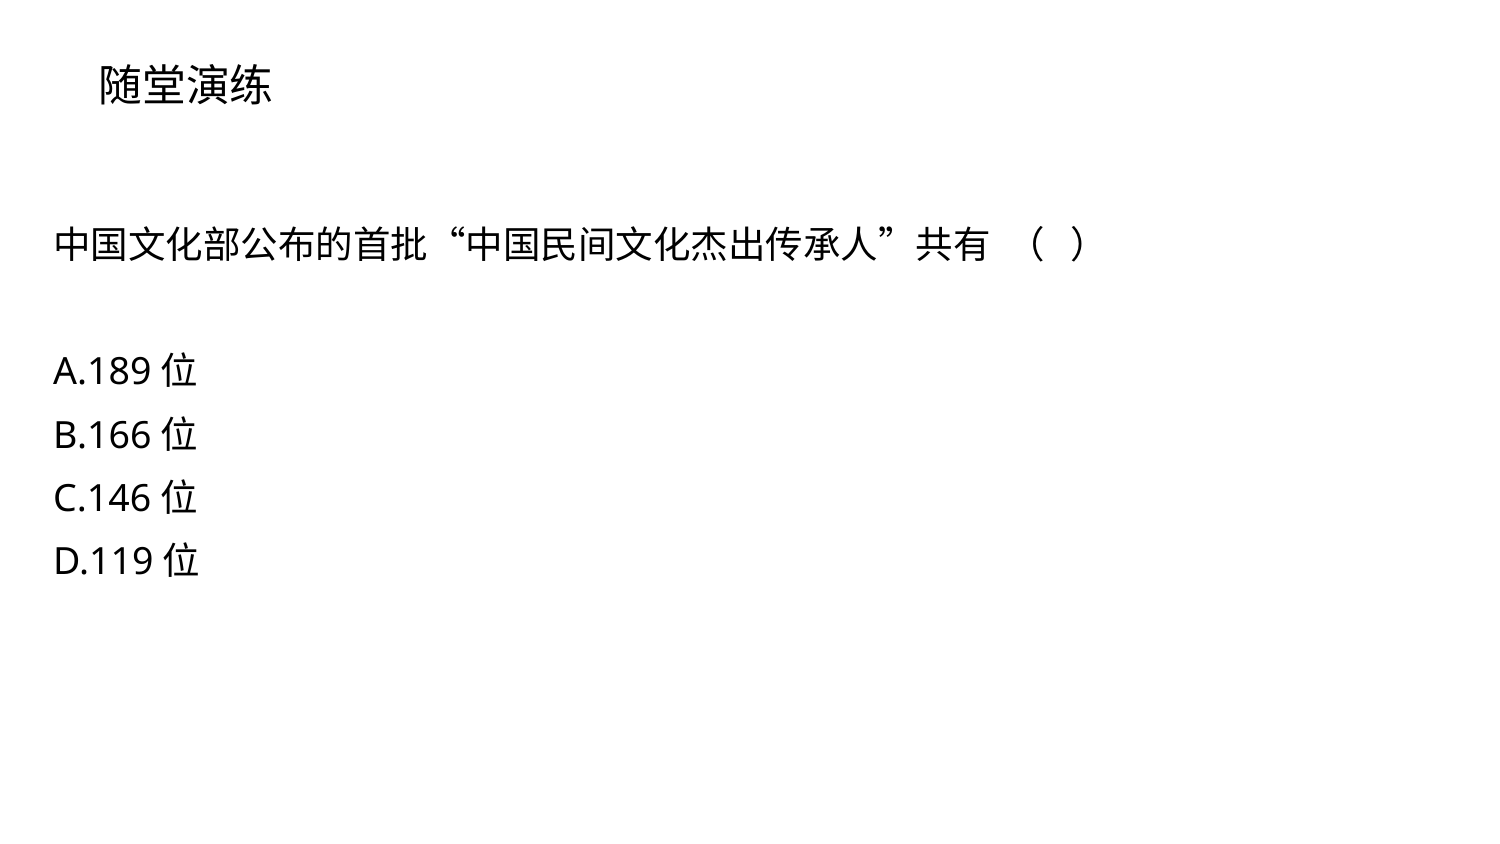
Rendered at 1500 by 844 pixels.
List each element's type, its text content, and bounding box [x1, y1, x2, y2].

text_box 随堂演练 [87, 52, 598, 117]
text_box 中国文化部公布的首批“中国民间文化杰出传承人”共有 （ ） A.189位 B.166位 C.146位 D.119位 [41, 197, 1324, 587]
